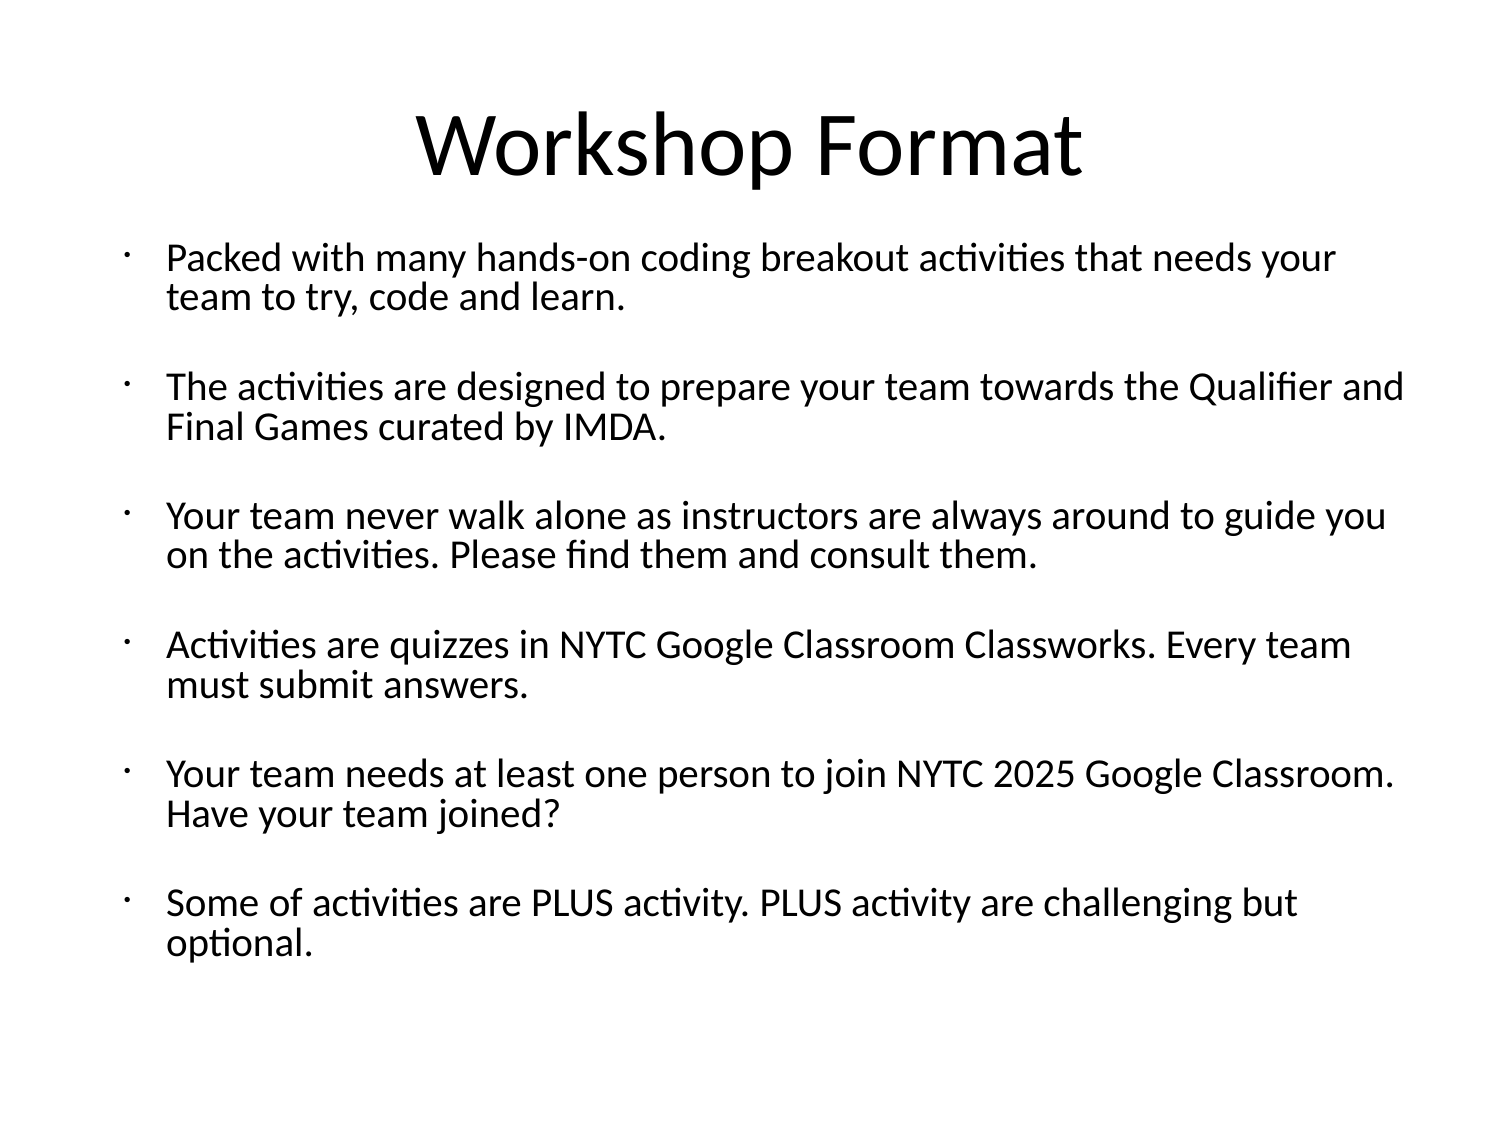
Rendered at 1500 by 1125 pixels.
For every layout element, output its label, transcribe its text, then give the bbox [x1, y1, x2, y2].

list Packed with many hands-on coding breakout activities that needs your team to try, code and learn. The activities are designed to prepare your team towards the Qualifier and Final Games curated by IMDA. Your team never walk alone as instructors are always around to guide you on the activities. Please find them and consult them. Activities are quizzes in NYTC Google Classroom Classworks. Every team must submit answers. Your team needs at least one person to join NYTC 2025 Google Classroom. Have your team joined? Some of activities are PLUS activity. PLUS activity are challenging but optional. [86, 232, 1437, 976]
title Workshop Format [75, 45, 1425, 233]
